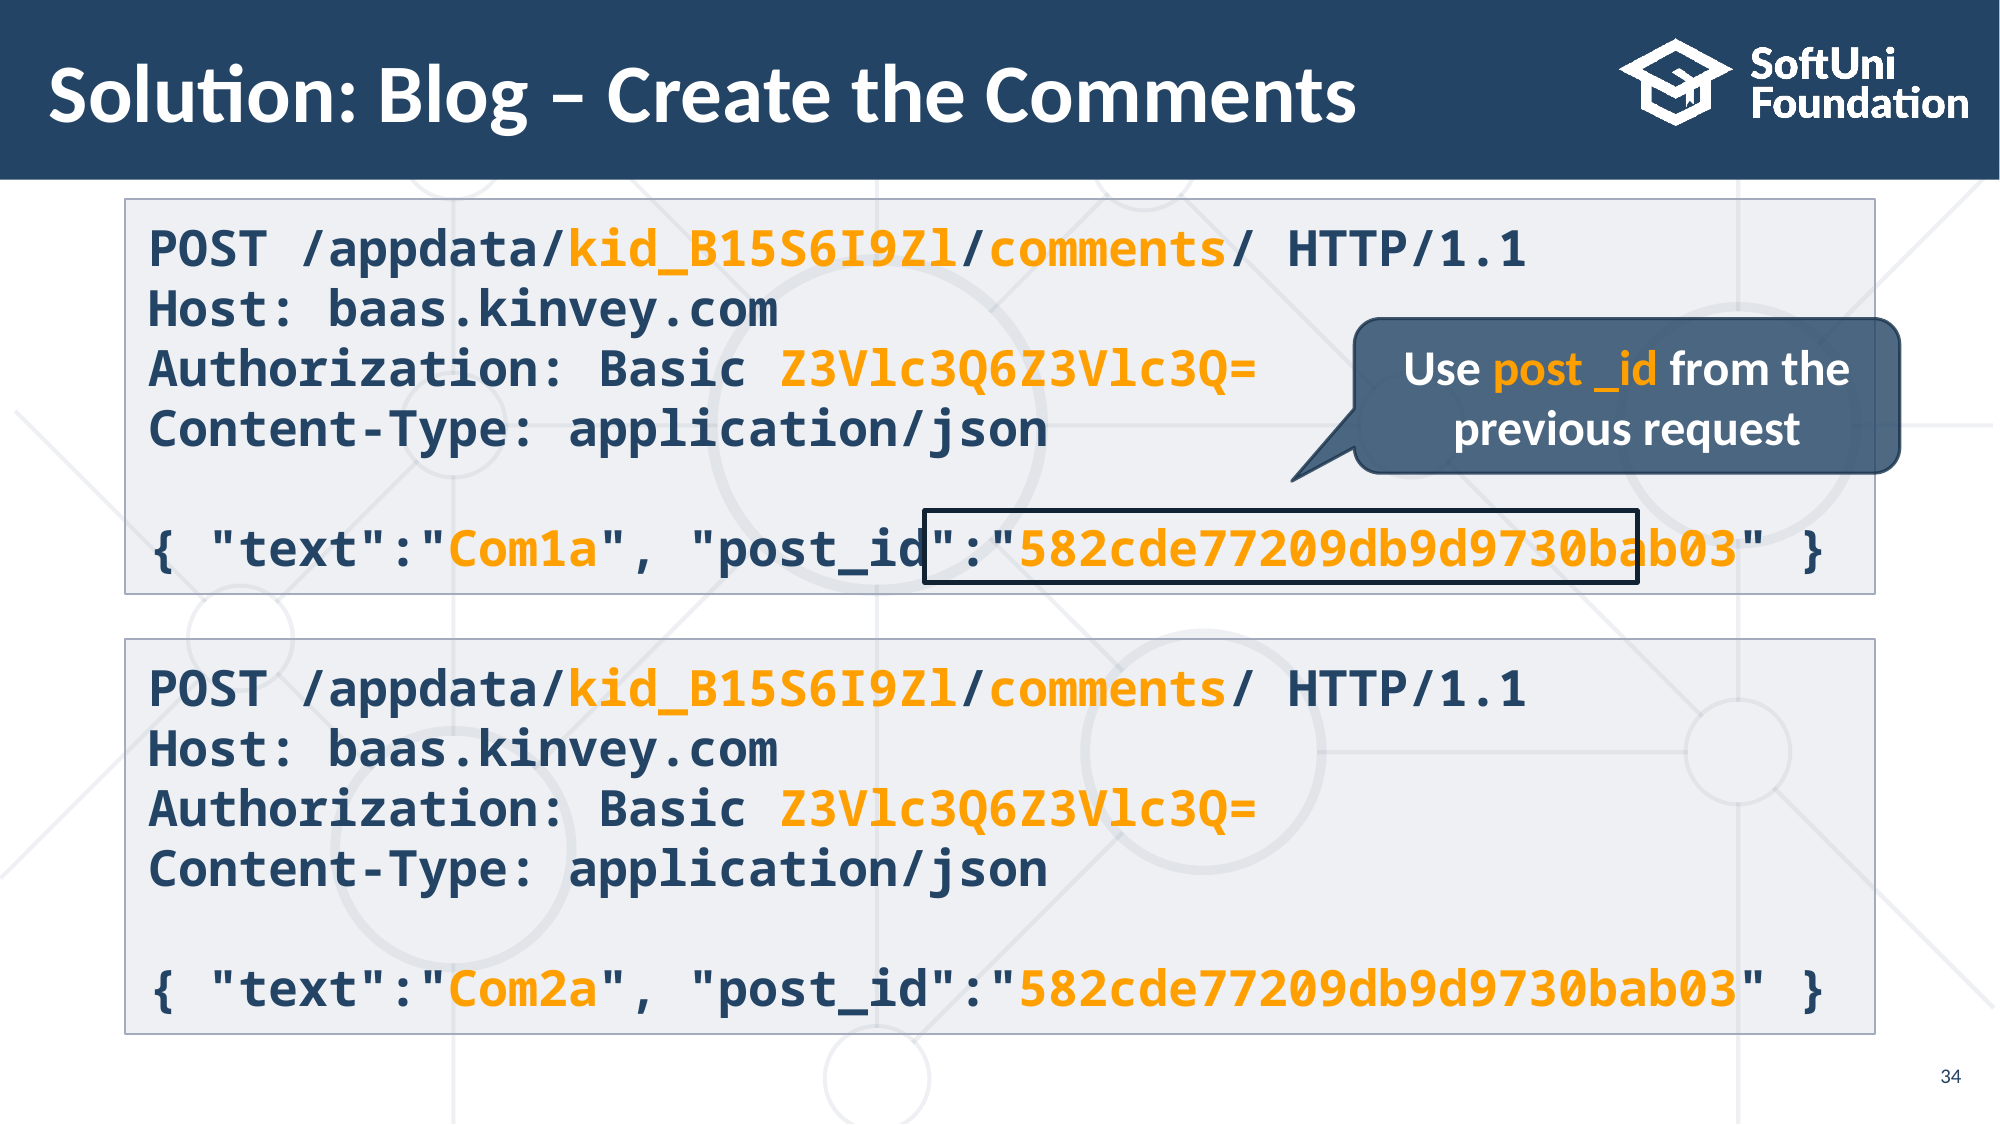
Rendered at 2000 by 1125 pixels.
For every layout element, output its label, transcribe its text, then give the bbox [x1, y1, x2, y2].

title Solution: Blog – Create the Comments [31, 16, 1591, 162]
text_box POST /appdata/kid_B15S6I9Zl/comments/ HTTP/1.1 Host: baas.kinvey.com Authorization: Basic Z3Vlc3Q6Z3Vlc3Q= Content-Type: application/json { "text":"Com1a", "post_id":"582cde77209db9d9730bab03" } [124, 198, 1876, 595]
picture [1618, 38, 1968, 126]
text_box Use post _id from the previous request [1291, 318, 1900, 482]
slide_number 34 [1896, 1049, 1968, 1101]
text_box POST /appdata/kid_B15S6I9Zl/comments/ HTTP/1.1 Host: baas.kinvey.com Authorization: Basic Z3Vlc3Q6Z3Vlc3Q= Content-Type: application/json { "text":"Com2a", "post_id":"582cde77209db9d9730bab03" } [124, 638, 1876, 1035]
text_box [923, 509, 1639, 584]
